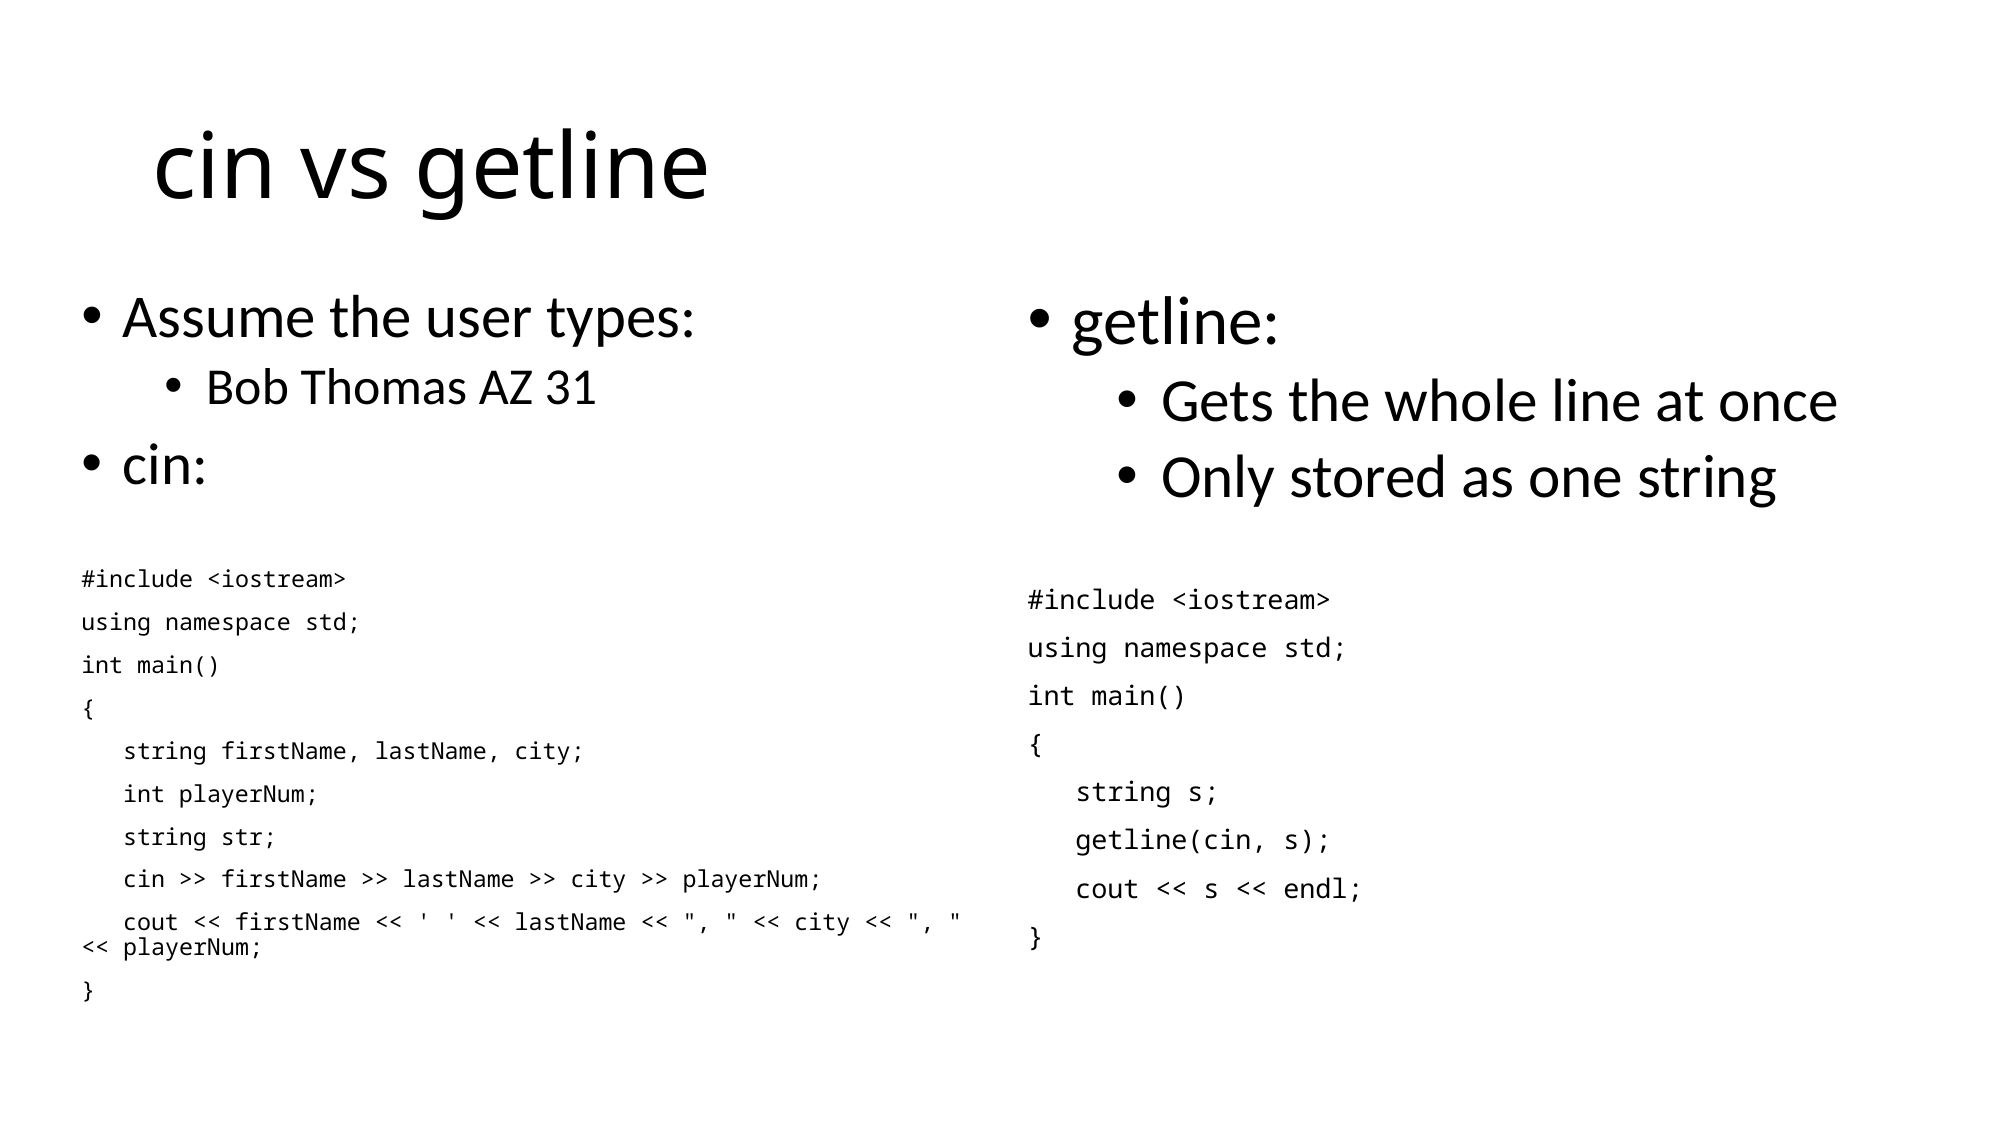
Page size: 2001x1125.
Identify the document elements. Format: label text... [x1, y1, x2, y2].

title cin vs getline [137, 59, 1863, 278]
list Assume the user types: Bob Thomas AZ 31 cin: #include <iostream> using namespace std; int main() { string firstName, lastName, city; int playerNum; string str; cin >> firstName >> lastName >> city >> playerNum; cout << firstName << ' ' << lastName << ", " << city << ", " << playerNum; } [66, 277, 988, 1014]
list getline: Gets the whole line at once Only stored as one string #include <iostream> using namespace std; int main() { string s; getline(cin, s); cout << s << endl; } [1012, 277, 1863, 1014]
